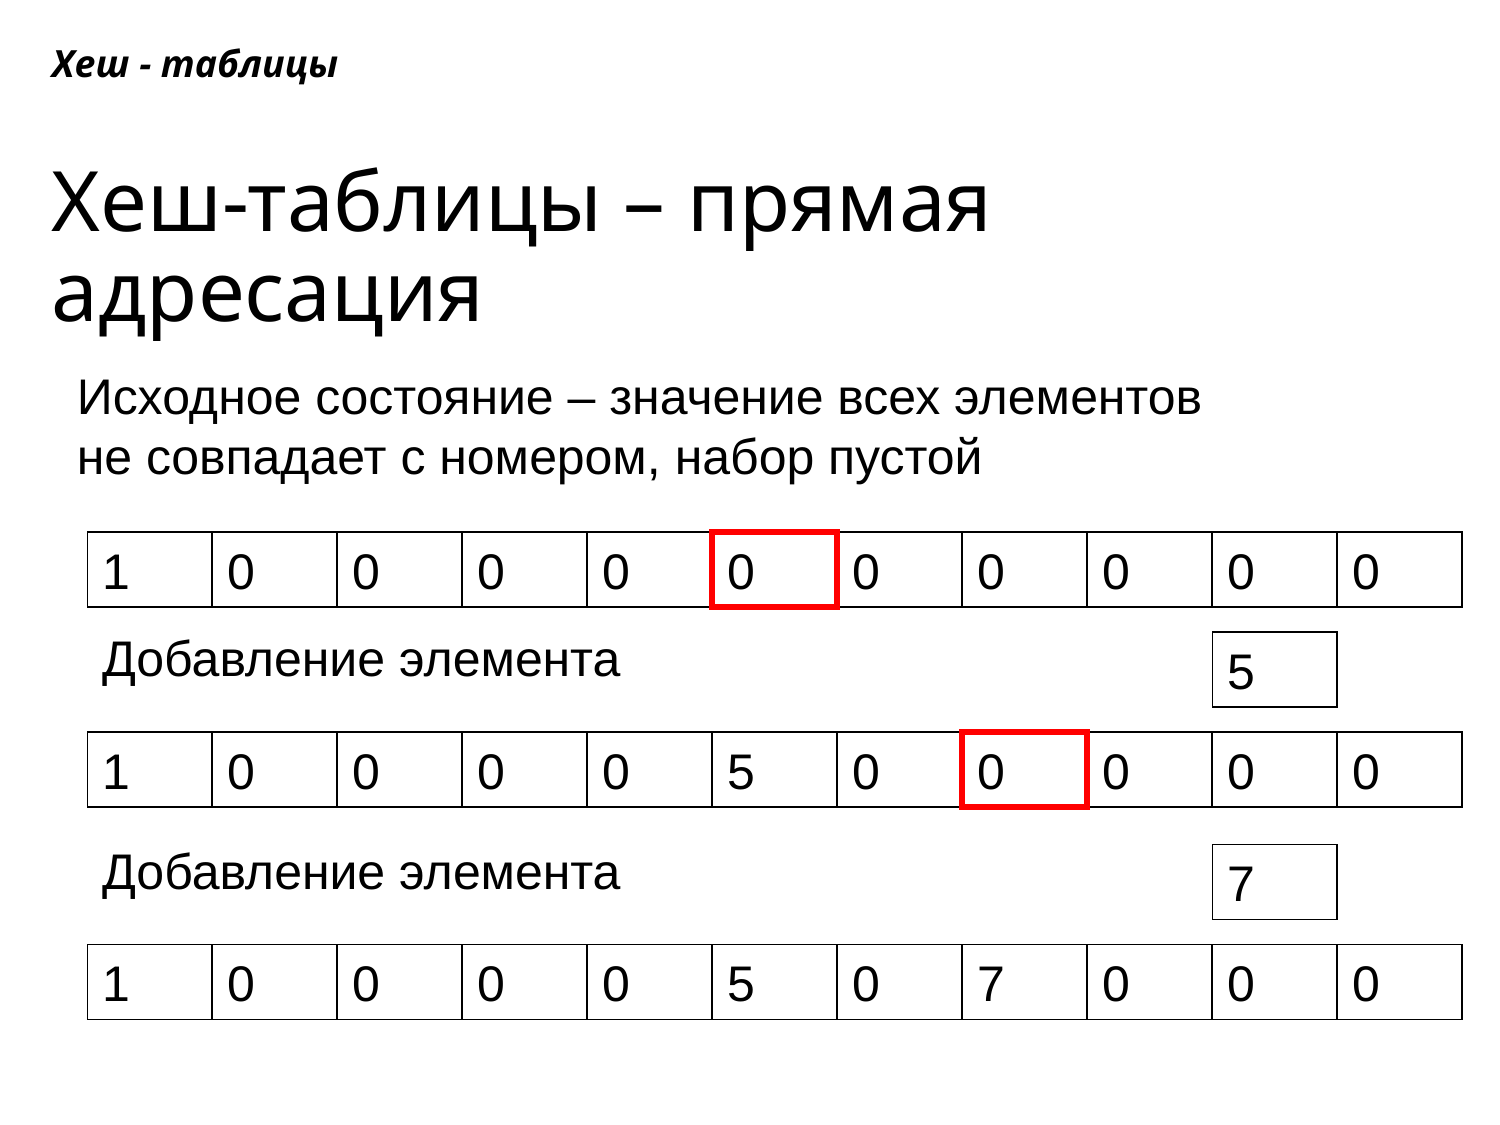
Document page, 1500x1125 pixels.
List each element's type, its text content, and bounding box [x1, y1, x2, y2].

text_box 7 [1212, 844, 1338, 920]
text_box Хеш-таблицы – прямая адресация [37, 152, 1388, 340]
text_box Исходное состояние – значение всех элементов не совпадает с номером, набор пустой [62, 356, 1250, 492]
text_box Хеш - таблицы [37, 32, 988, 93]
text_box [87, 531, 1463, 607]
text_box Добавление элемента [87, 619, 663, 695]
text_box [87, 731, 1463, 807]
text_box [87, 944, 1463, 1020]
text_box Добавление элемента [87, 831, 688, 907]
text_box 5 [1212, 631, 1338, 707]
